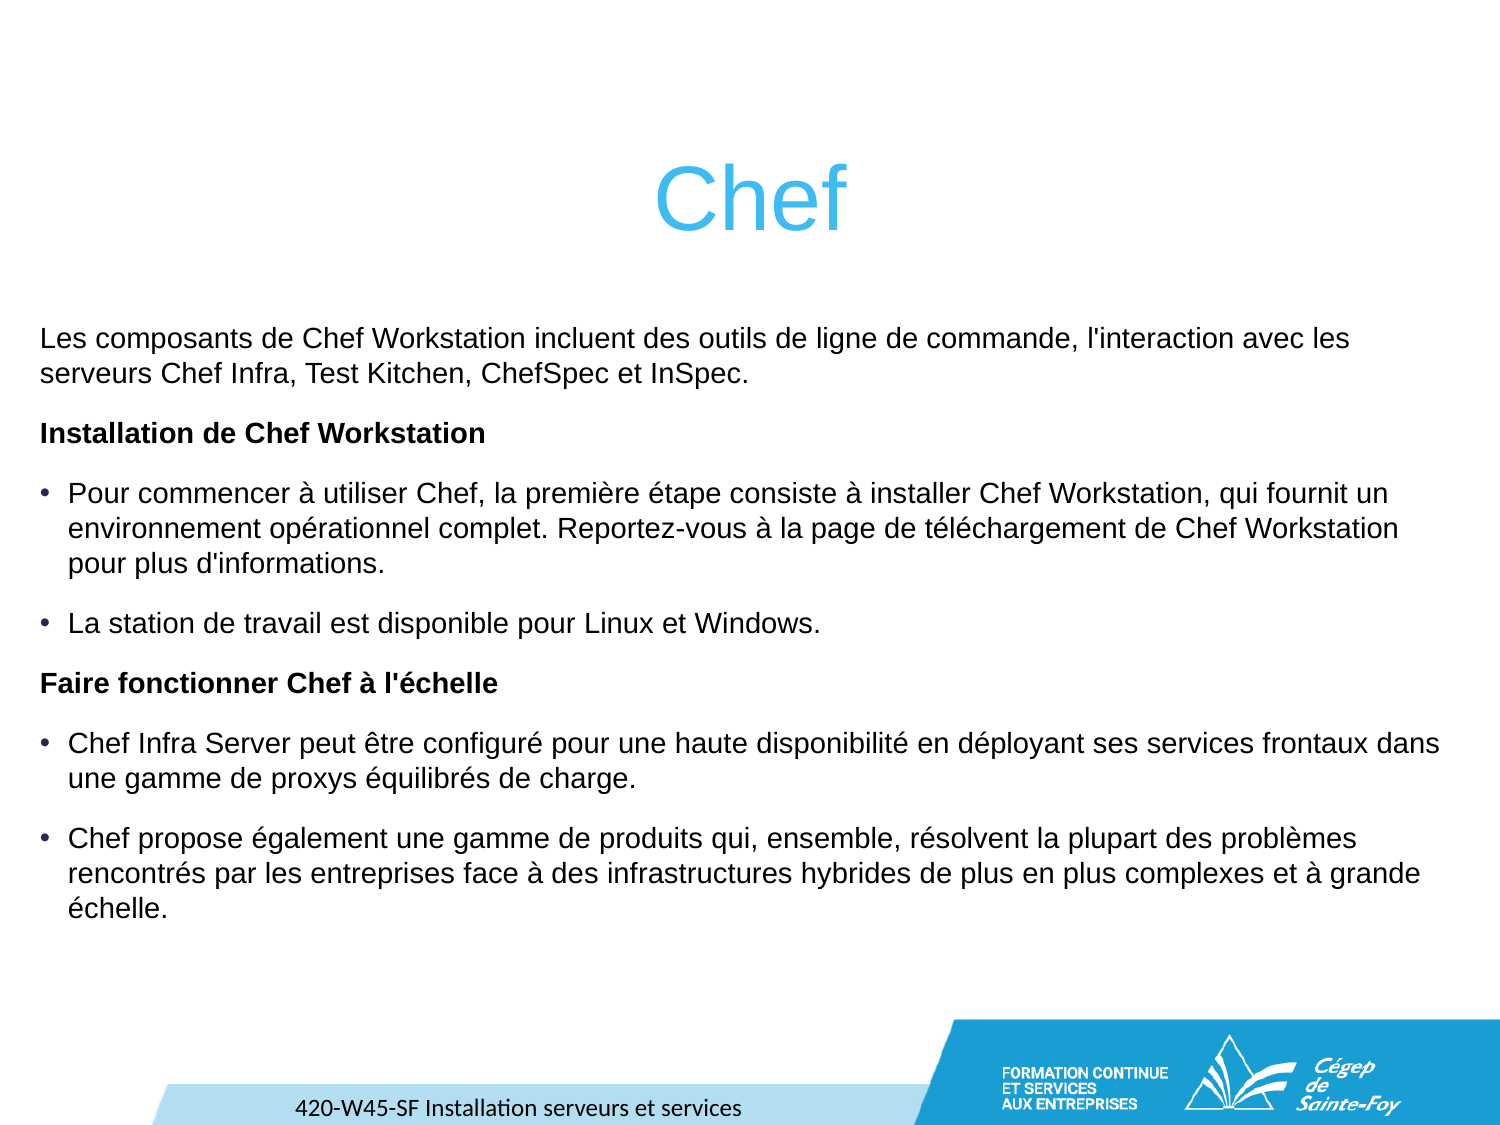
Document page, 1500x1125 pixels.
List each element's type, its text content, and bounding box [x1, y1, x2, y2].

title Chef [112, 99, 1388, 288]
picture [0, 0, 1500, 1125]
text_box Les composants de Chef Workstation incluent des outils de ligne de commande, l'interaction avec les serveurs Chef Infra, Test Kitchen, ChefSpec et InSpec. Installation de Chef Workstation Pour commencer à utiliser Chef, la première étape consiste à installer Chef Workstation, qui fournit un environnement opérationnel complet. Reportez-vous à la page de téléchargement de Chef Workstation pour plus d'informations. La station de travail est disponible pour Linux et Windows. Faire fonctionner Chef à l'échelle Chef Infra Server peut être configuré pour une haute disponibilité en déployant ses services frontaux dans une gamme de proxys équilibrés de charge. Chef propose également une gamme de produits qui, ensemble, résolvent la plupart des problèmes rencontrés par les entreprises face à des infrastructures hybrides de plus en plus complexes et à grande échelle. [24, 312, 1478, 927]
